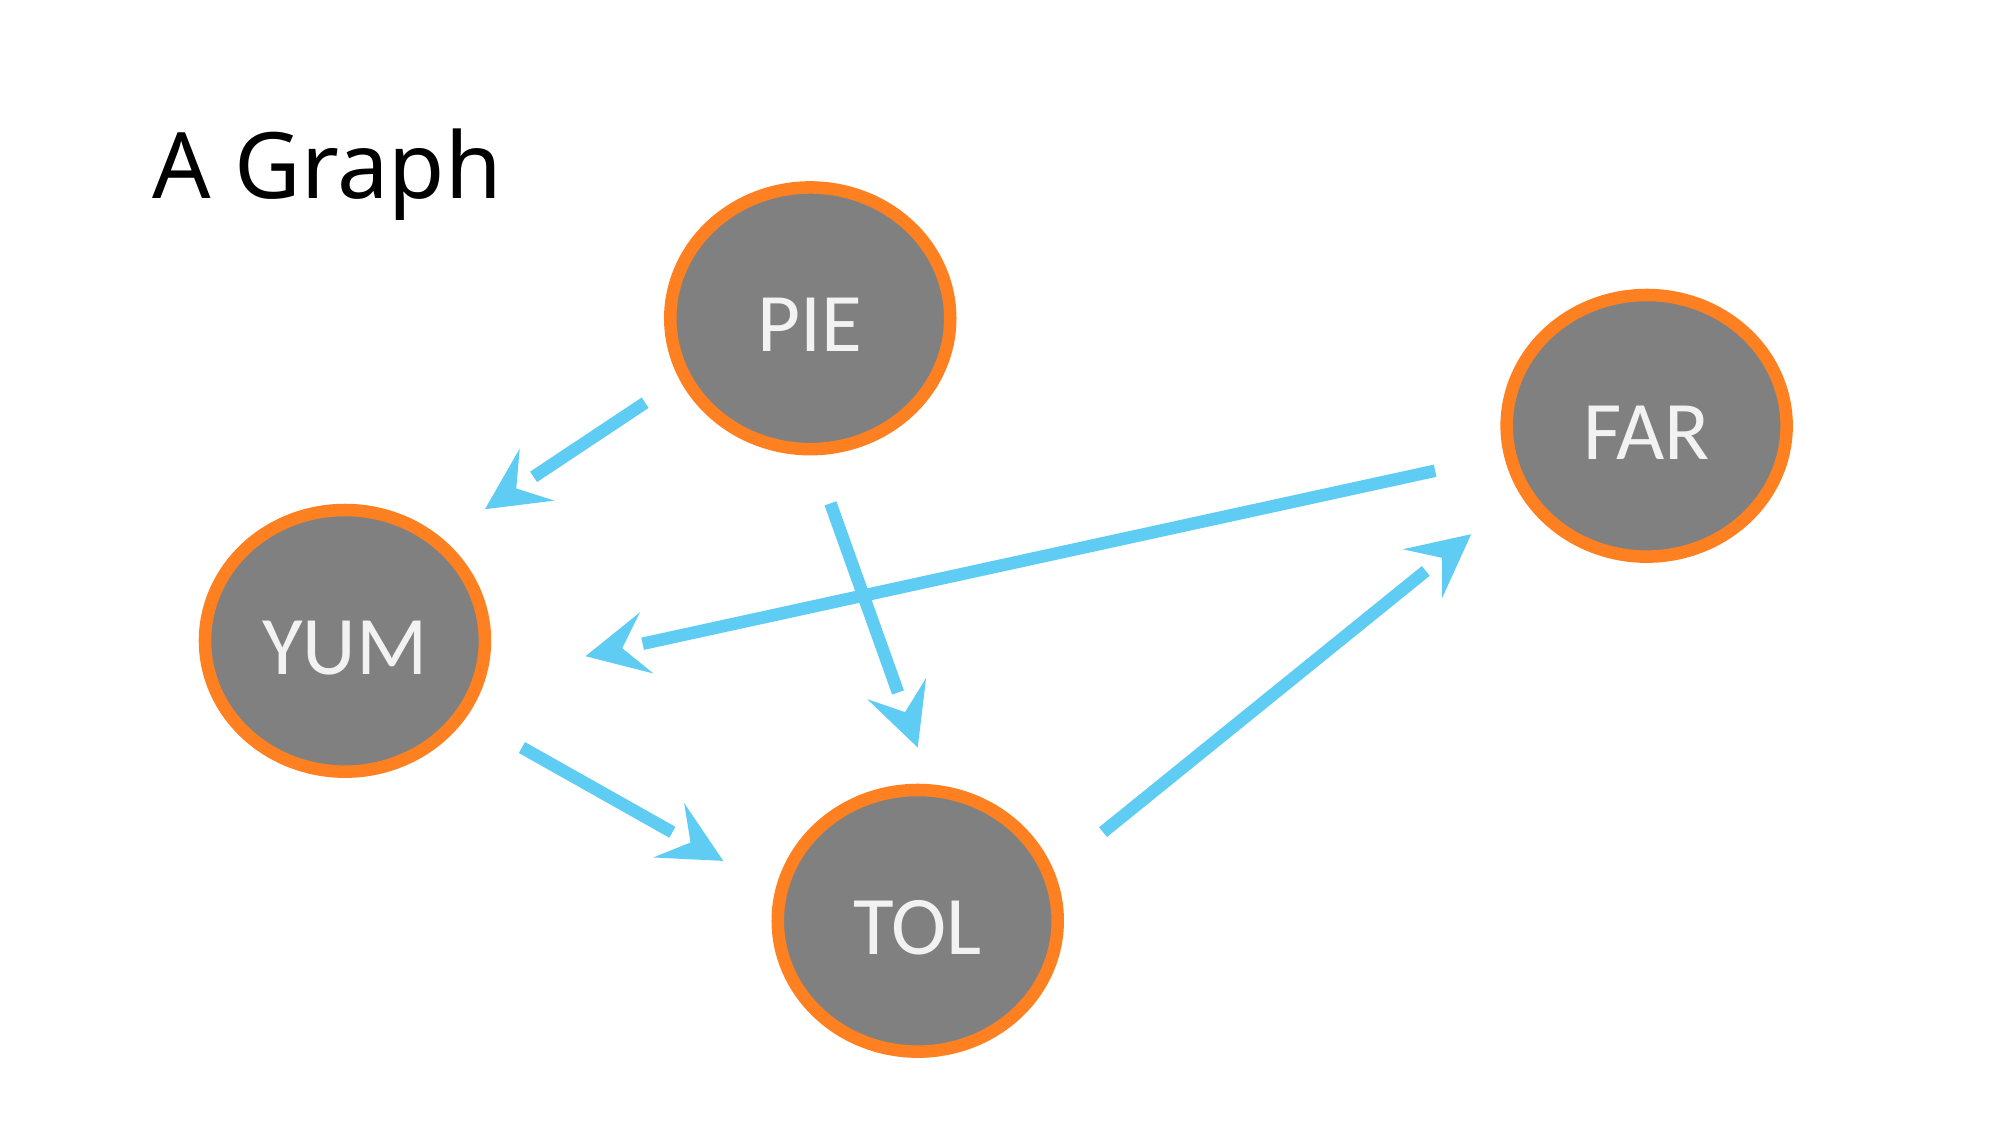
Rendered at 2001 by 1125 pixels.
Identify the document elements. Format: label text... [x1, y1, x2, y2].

text_box PIE [669, 186, 952, 451]
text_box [521, 747, 724, 861]
text_box FAR [1505, 293, 1788, 558]
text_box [1102, 534, 1472, 833]
text_box YUM [203, 508, 486, 773]
text_box TOL [776, 788, 1059, 1053]
title A Graph [137, 59, 1863, 278]
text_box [585, 470, 1436, 657]
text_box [830, 657, 918, 748]
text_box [484, 402, 646, 510]
